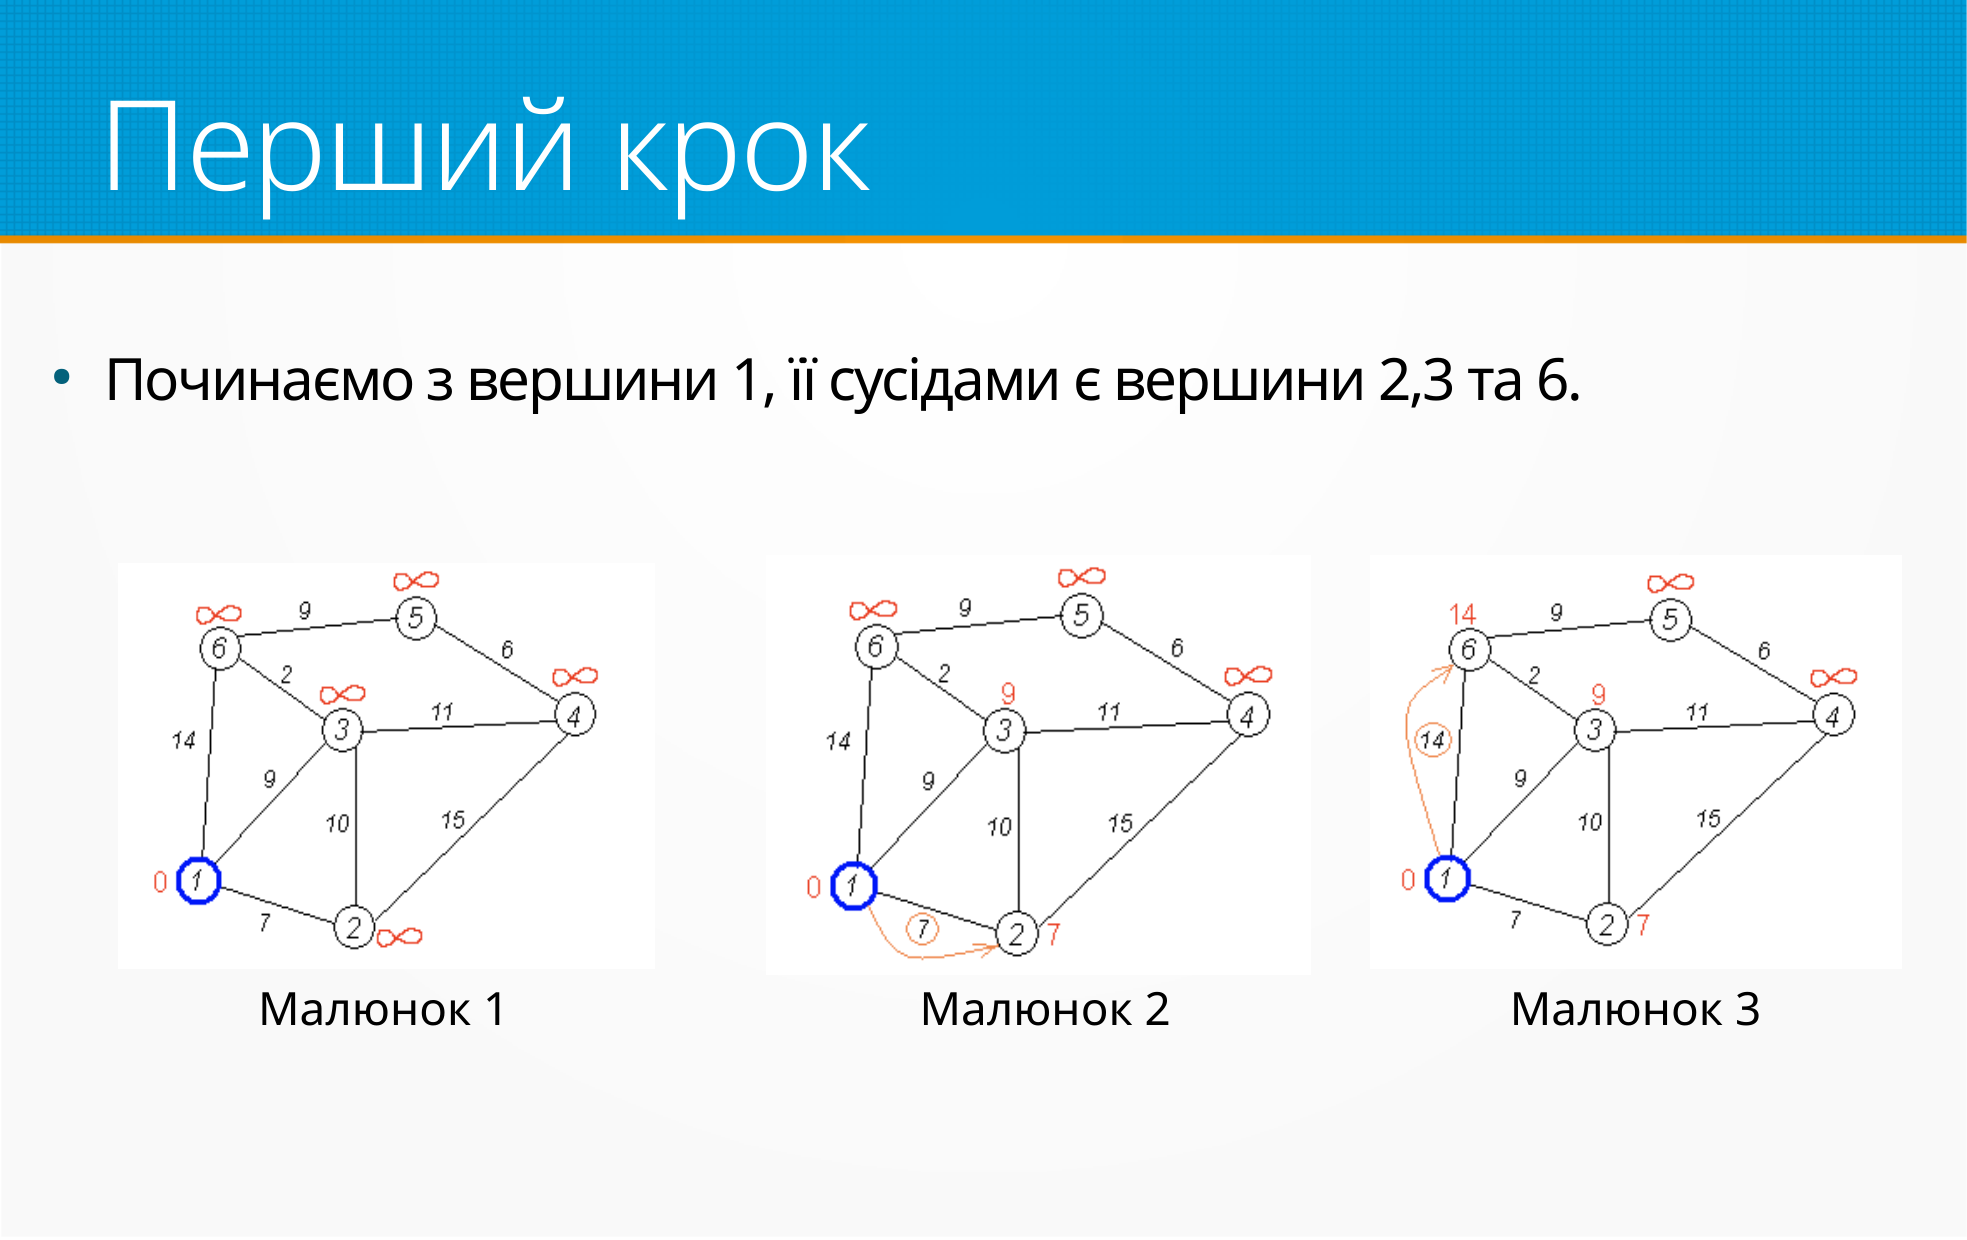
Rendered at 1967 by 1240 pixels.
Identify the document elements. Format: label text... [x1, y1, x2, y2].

text_box Малюнок 3 [1370, 973, 1902, 1041]
text_box Починаємо з вершини 1, її сусідами є вершини 2,3 та 6. [33, 338, 1796, 485]
text_box Малюнок 1 [118, 973, 650, 1041]
picture [0, 236, 1967, 1240]
text_box Перший крок [98, 19, 1870, 227]
text_box Малюнок 2 [779, 975, 1311, 1041]
